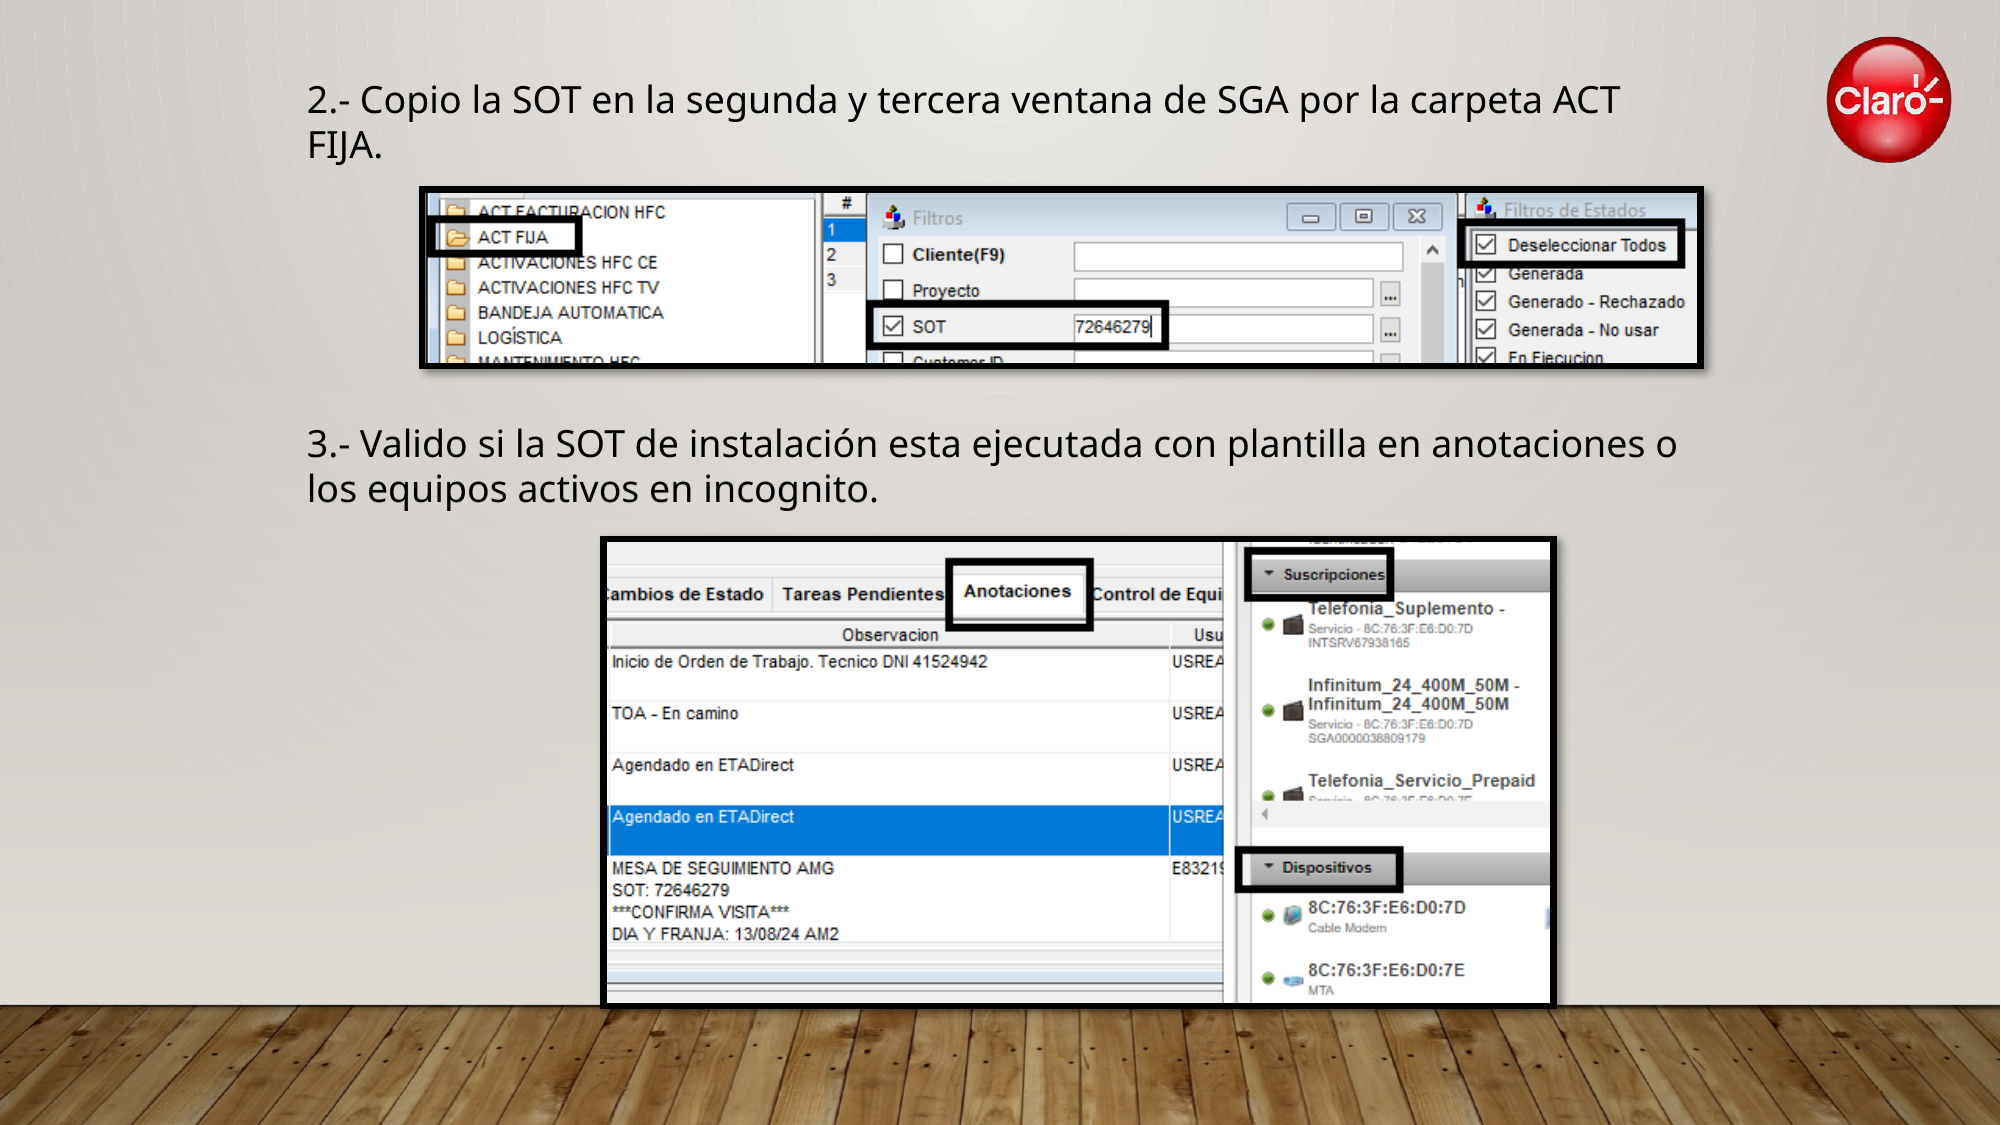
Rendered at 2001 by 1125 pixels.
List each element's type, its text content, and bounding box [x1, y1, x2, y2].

picture [1774, 30, 2000, 169]
text_box 3.- Valido si la SOT de instalación esta ejecutada con plantilla en anotaciones o los equipos activos en incognito. [292, 412, 1723, 518]
text_box 2.- Copio la SOT en la segunda y tercera ventana de SGA por la carpeta ACT FIJA. [292, 69, 1658, 174]
picture [0, 1005, 2000, 1125]
picture [606, 541, 1551, 1004]
picture [425, 192, 1698, 364]
